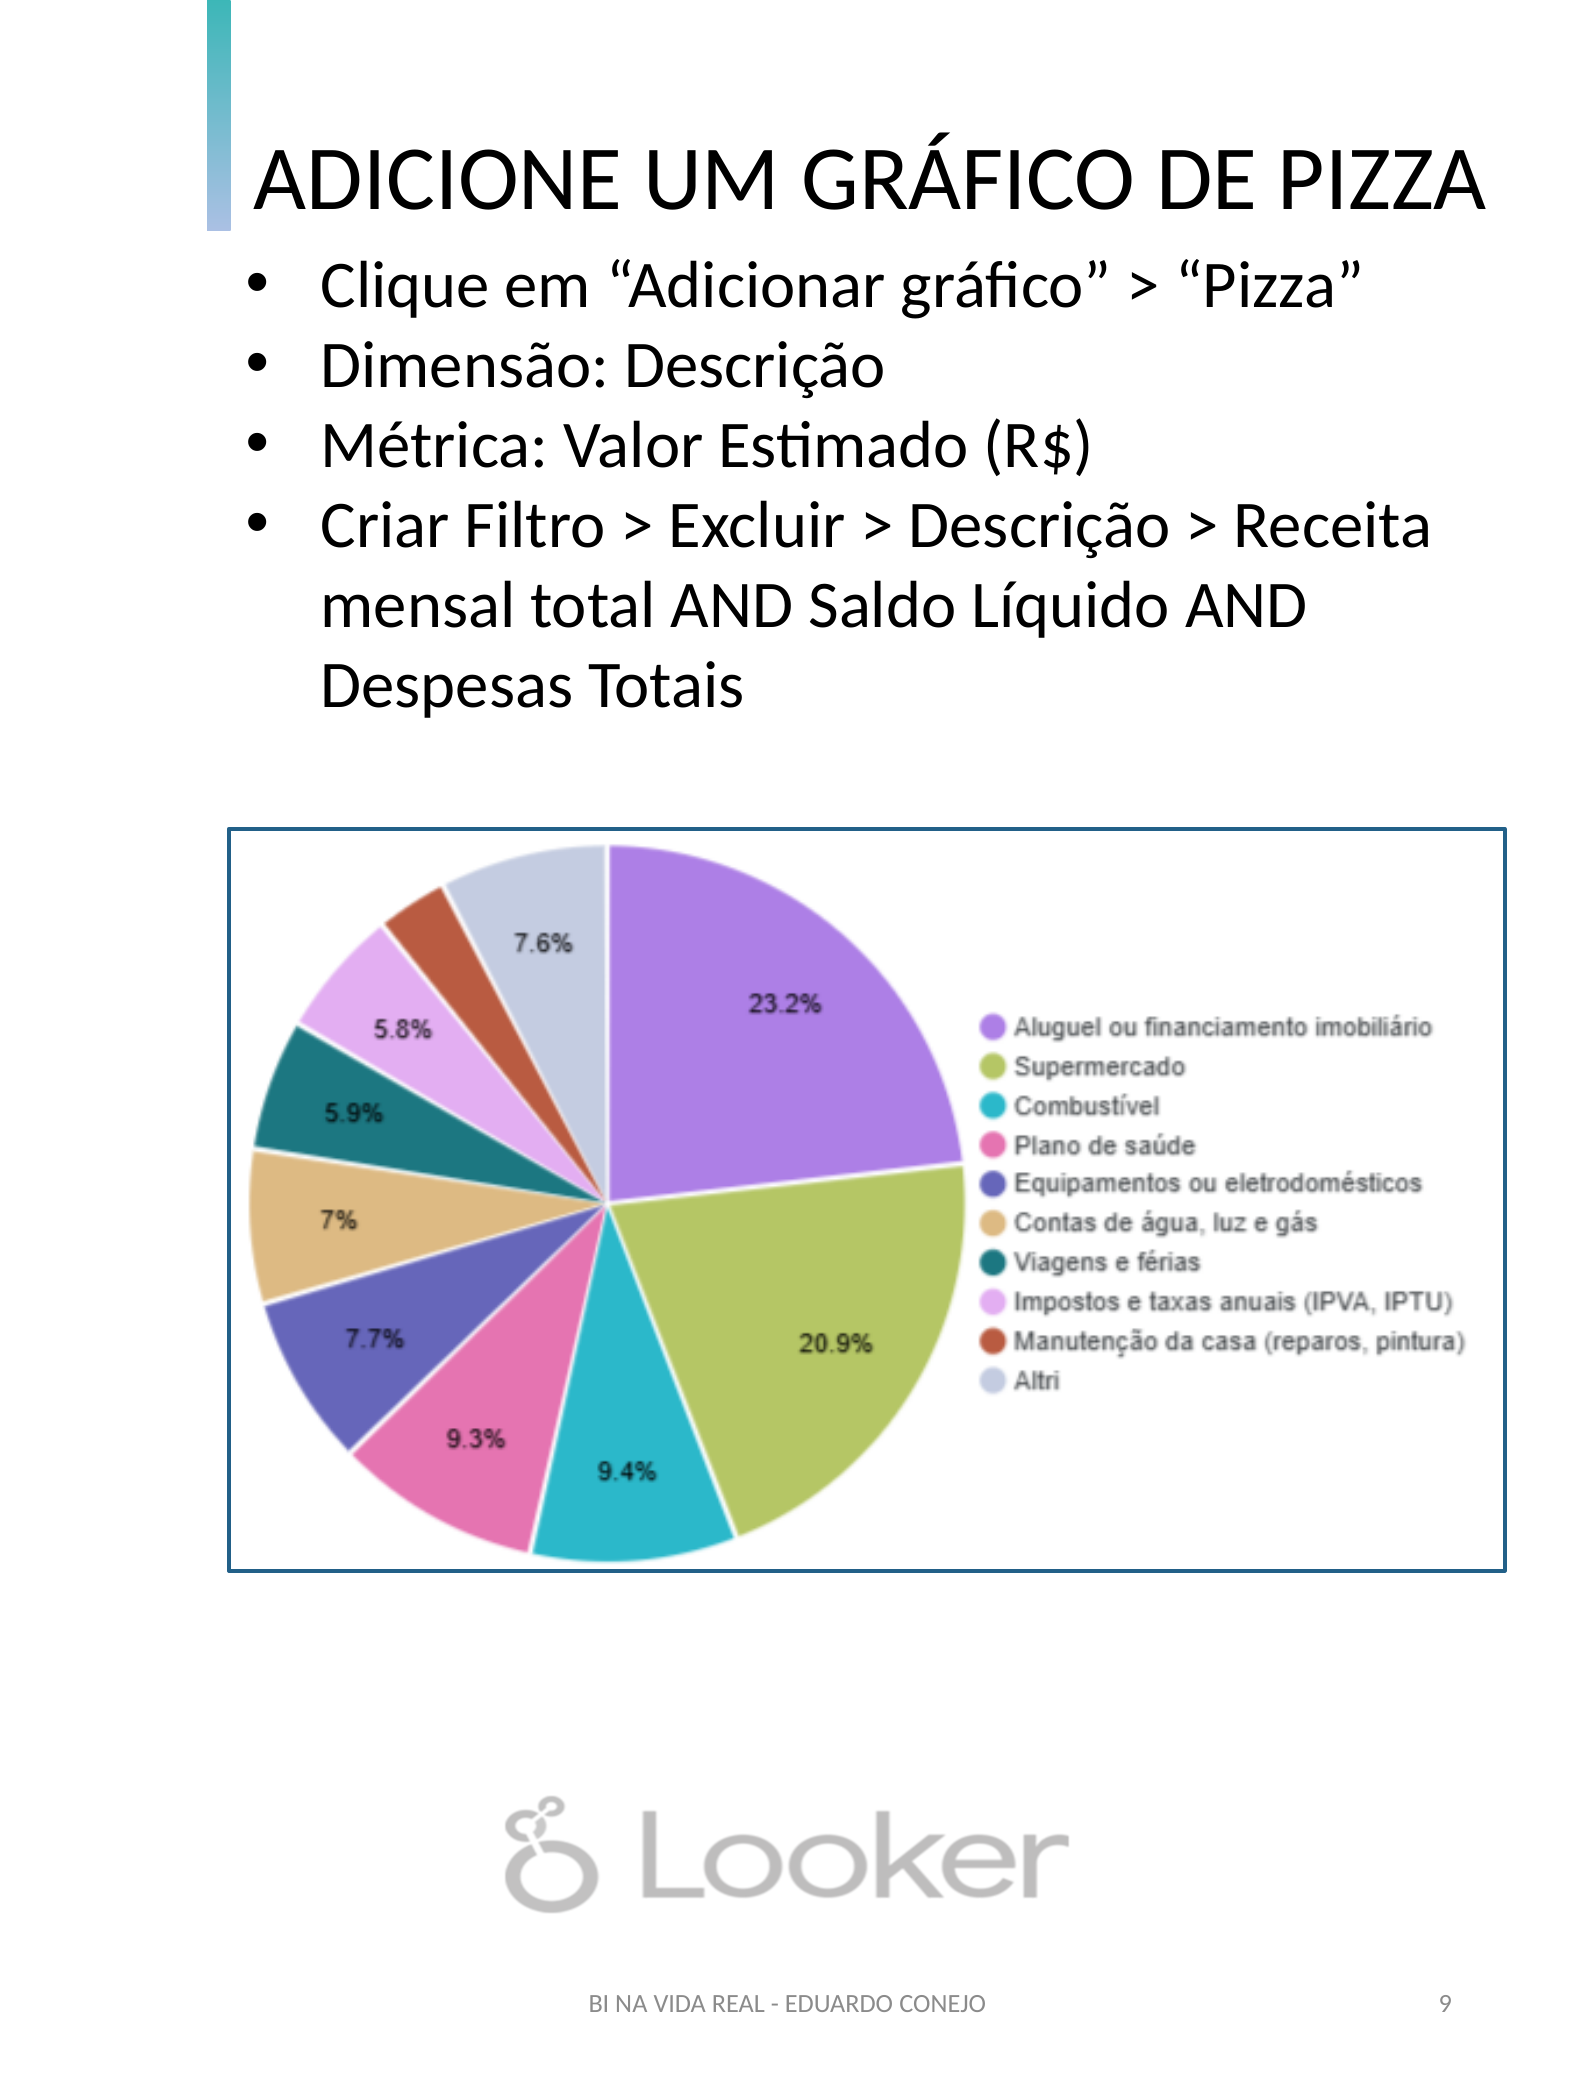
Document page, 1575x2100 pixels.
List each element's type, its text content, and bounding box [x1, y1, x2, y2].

text_box [207, 0, 231, 231]
picture [230, 830, 1503, 1569]
text_box Clique em “Adicionar gráfico” > “Pizza” Dimensão: Descrição Métrica: Valor Estimado (R$) Criar Filtro > Excluir > Descrição > Receita mensal total AND Saldo Líquido AND Despesas Totais [230, 233, 1503, 729]
picture [474, 1609, 1100, 2100]
text_box ADICIONE UM GRÁFICO DE PIZZA [239, 110, 1512, 236]
slide_number 9 [1112, 1946, 1467, 2059]
